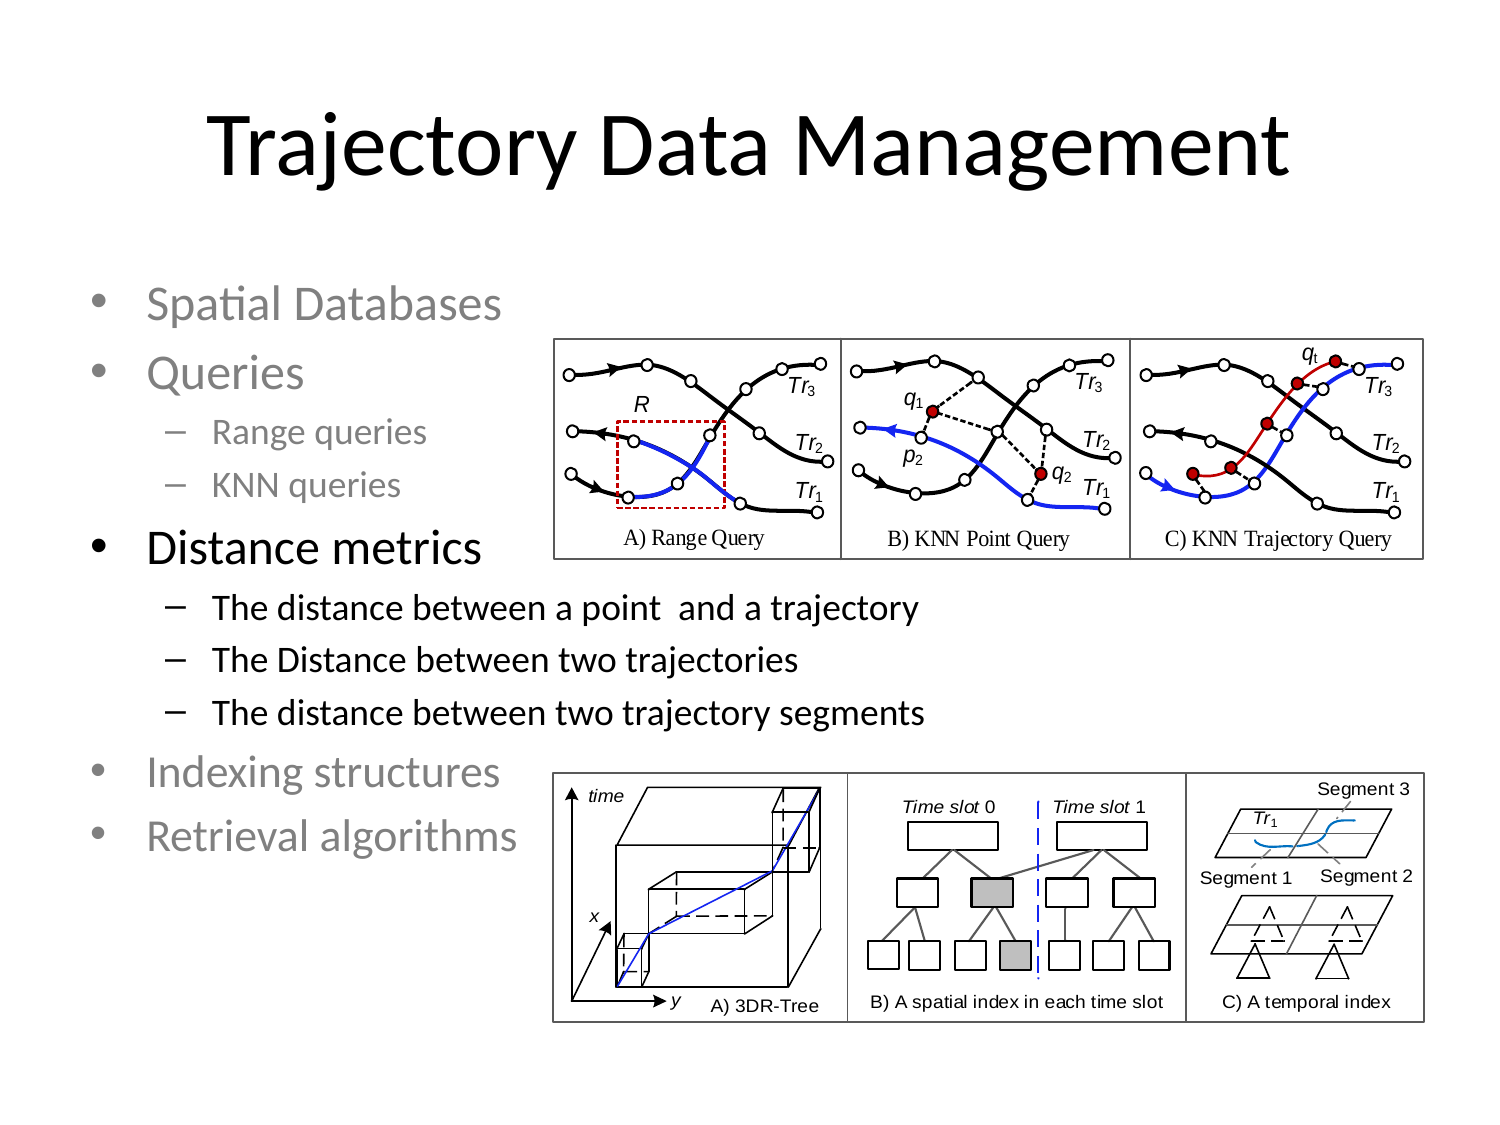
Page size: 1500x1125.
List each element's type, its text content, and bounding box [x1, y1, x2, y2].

picture [549, 330, 1426, 563]
picture [549, 769, 1426, 1026]
title Trajectory Data Management [75, 45, 1425, 233]
